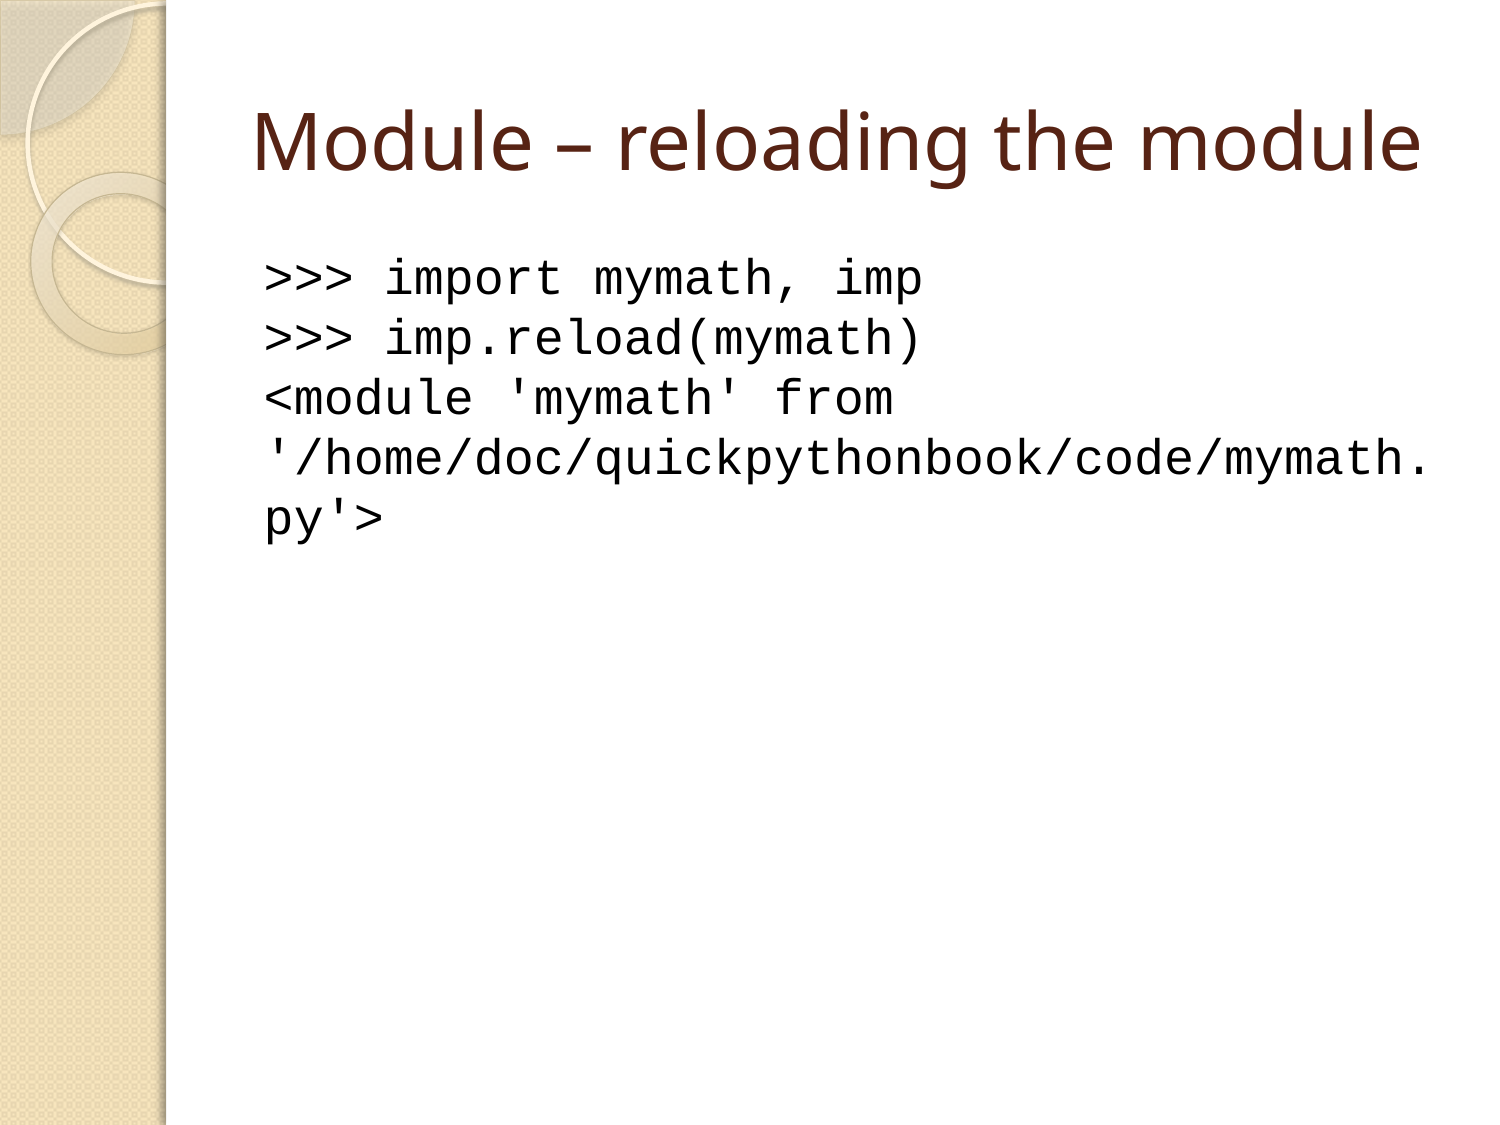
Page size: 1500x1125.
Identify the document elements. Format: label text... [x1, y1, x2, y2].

list >>> import mymath, imp >>> imp.reload(mymath) <module 'mymath' from '/home/doc/quickpythonbook/code/mymath.py'> [235, 237, 1466, 1025]
title Module – reloading the module [235, 45, 1466, 233]
